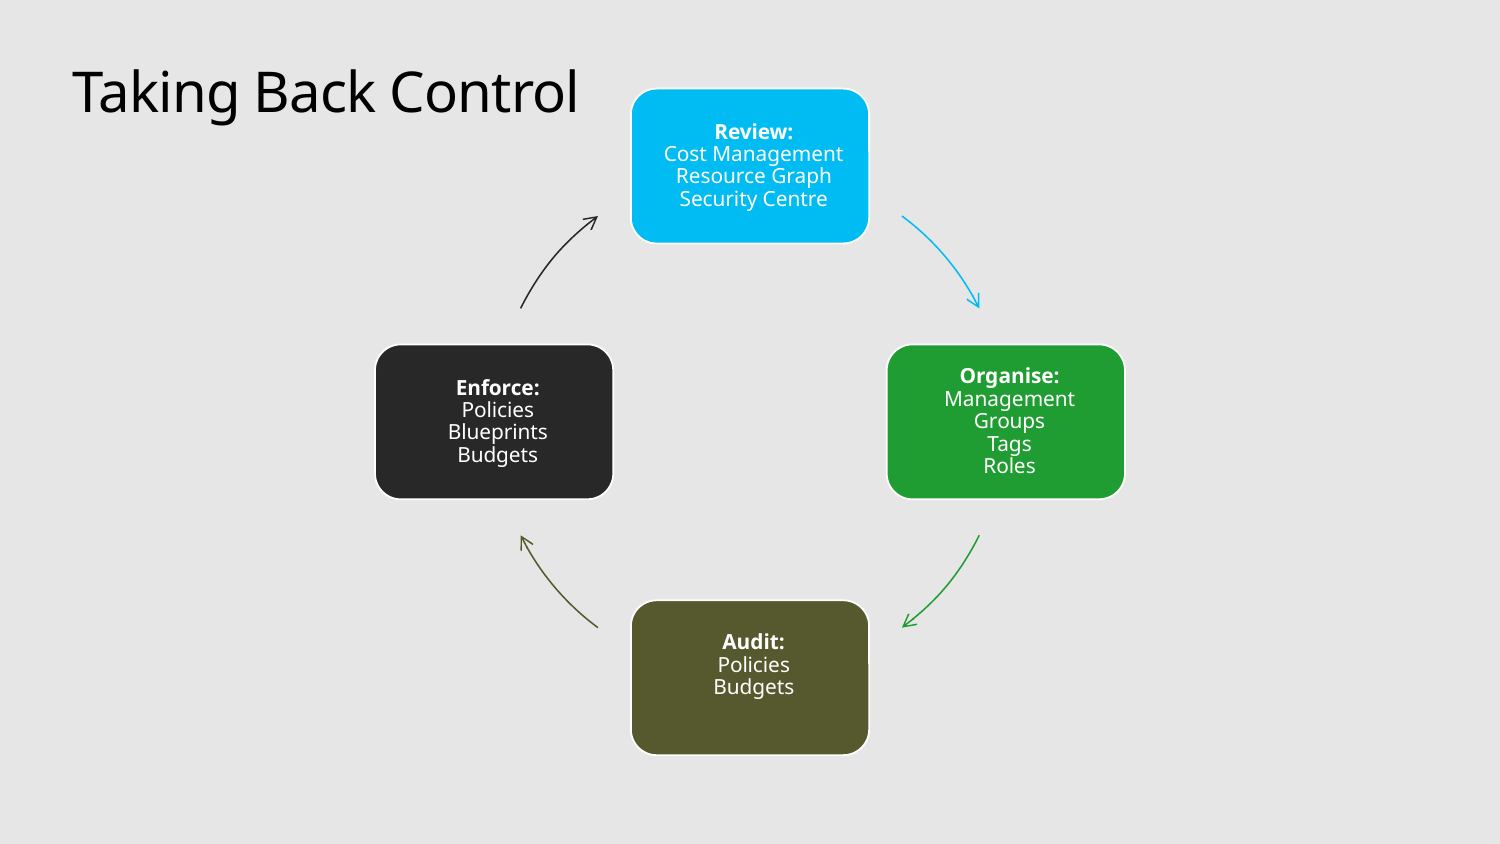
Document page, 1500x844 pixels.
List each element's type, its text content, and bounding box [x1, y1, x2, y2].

title Taking Back Control [72, 56, 1428, 125]
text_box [249, 88, 1251, 756]
